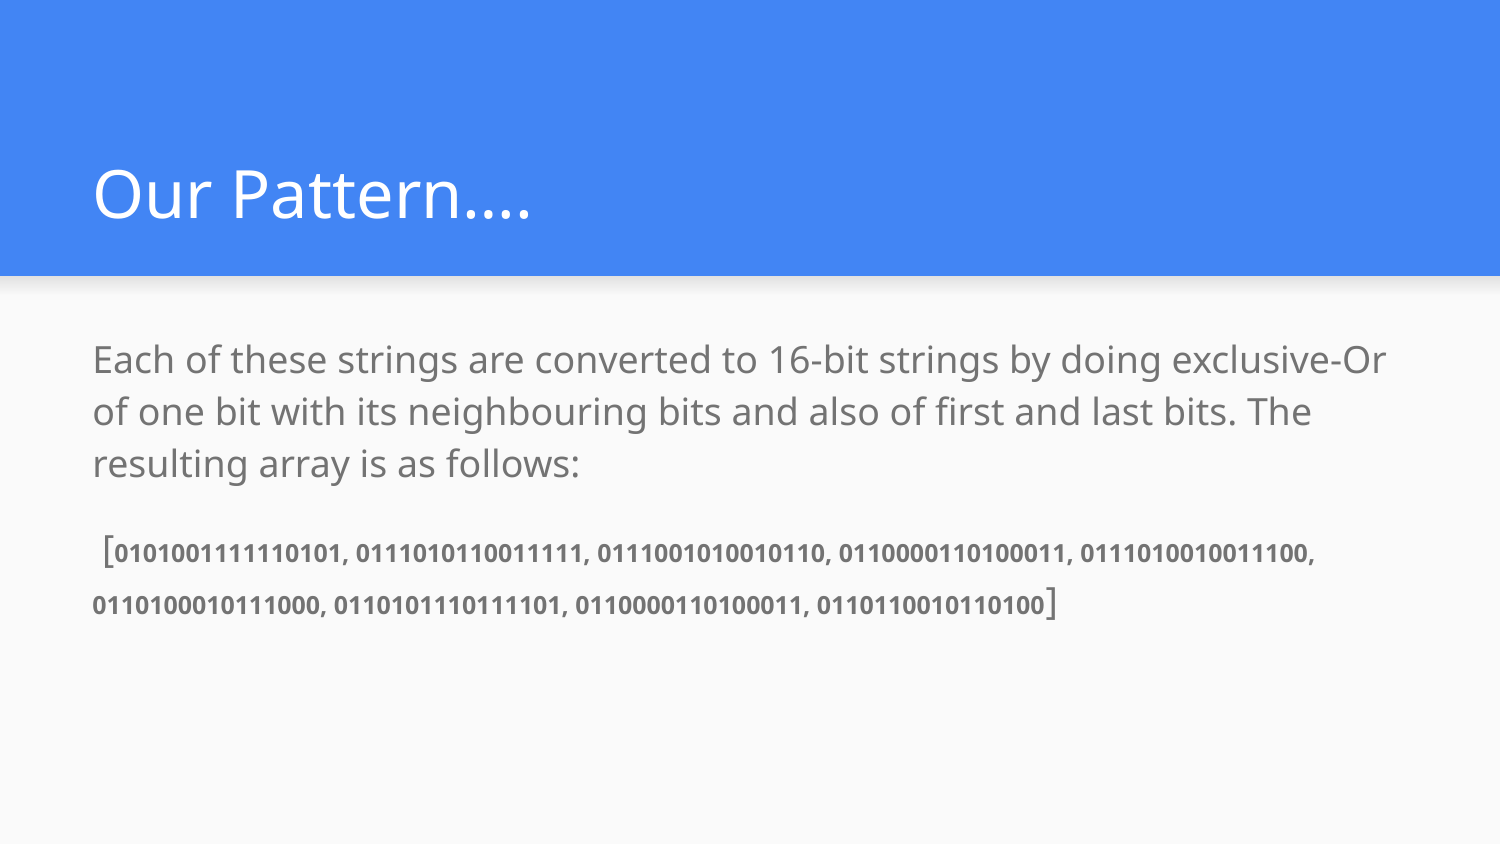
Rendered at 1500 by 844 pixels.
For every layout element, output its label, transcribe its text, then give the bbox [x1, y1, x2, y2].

list Each of these strings are converted to 16-bit strings by doing exclusive-Or of one bit with its neighbouring bits and also of first and last bits. The resulting array is as follows: [0101001111110101, 0111010110011111, 0111001010010110, 0110000110100011, 0111010010011100, 0110100010111000, 0110101110111101, 0110000110100011, 0110110010110100] [77, 314, 1427, 760]
title Our Pattern…. [77, 121, 1427, 248]
